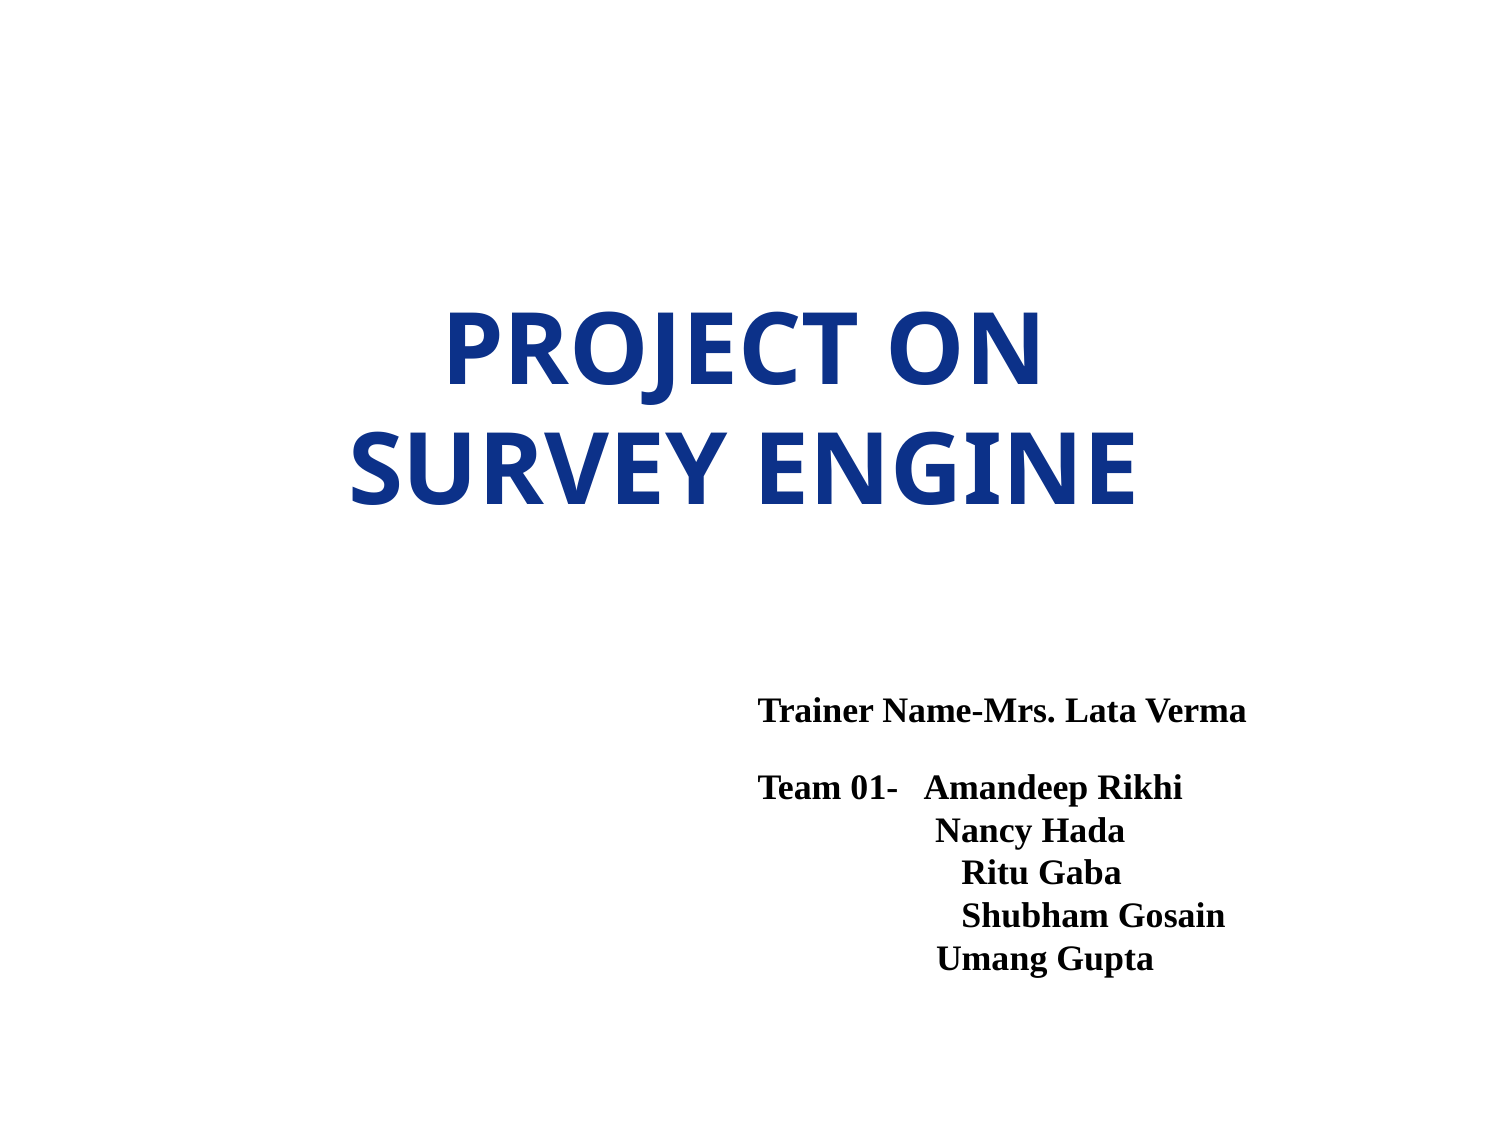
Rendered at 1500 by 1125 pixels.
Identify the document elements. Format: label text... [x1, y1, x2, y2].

subtitle Trainer Name-Mrs. Lata Verma Team 01- Amandeep Rikhi Nancy Hada Ritu Gaba Shubham Gosain Umang Gupta [749, 643, 1473, 1015]
title Project on SURVEY ENGINE [68, 224, 1420, 526]
